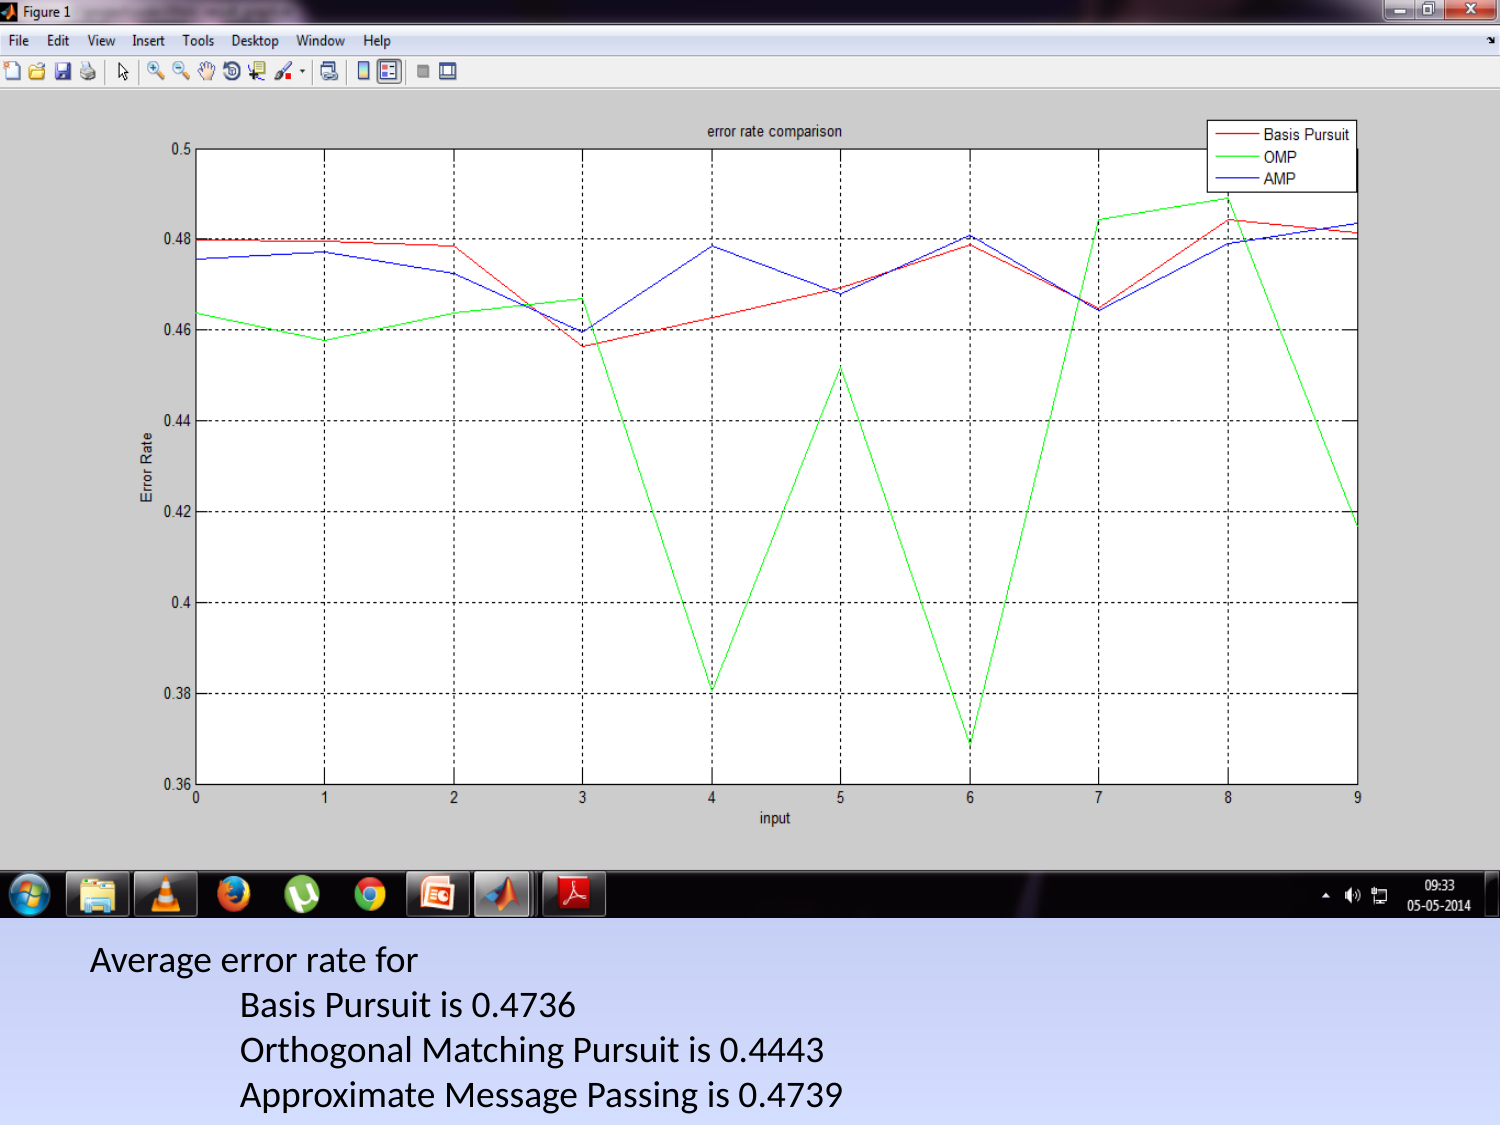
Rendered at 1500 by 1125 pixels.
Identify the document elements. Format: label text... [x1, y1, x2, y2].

text_box Average error rate for Basis Pursuit is 0.4736 Orthogonal Matching Pursuit is 0.4443 Approximate Message Passing is 0.4739 [74, 928, 1425, 1123]
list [0, 0, 1500, 918]
